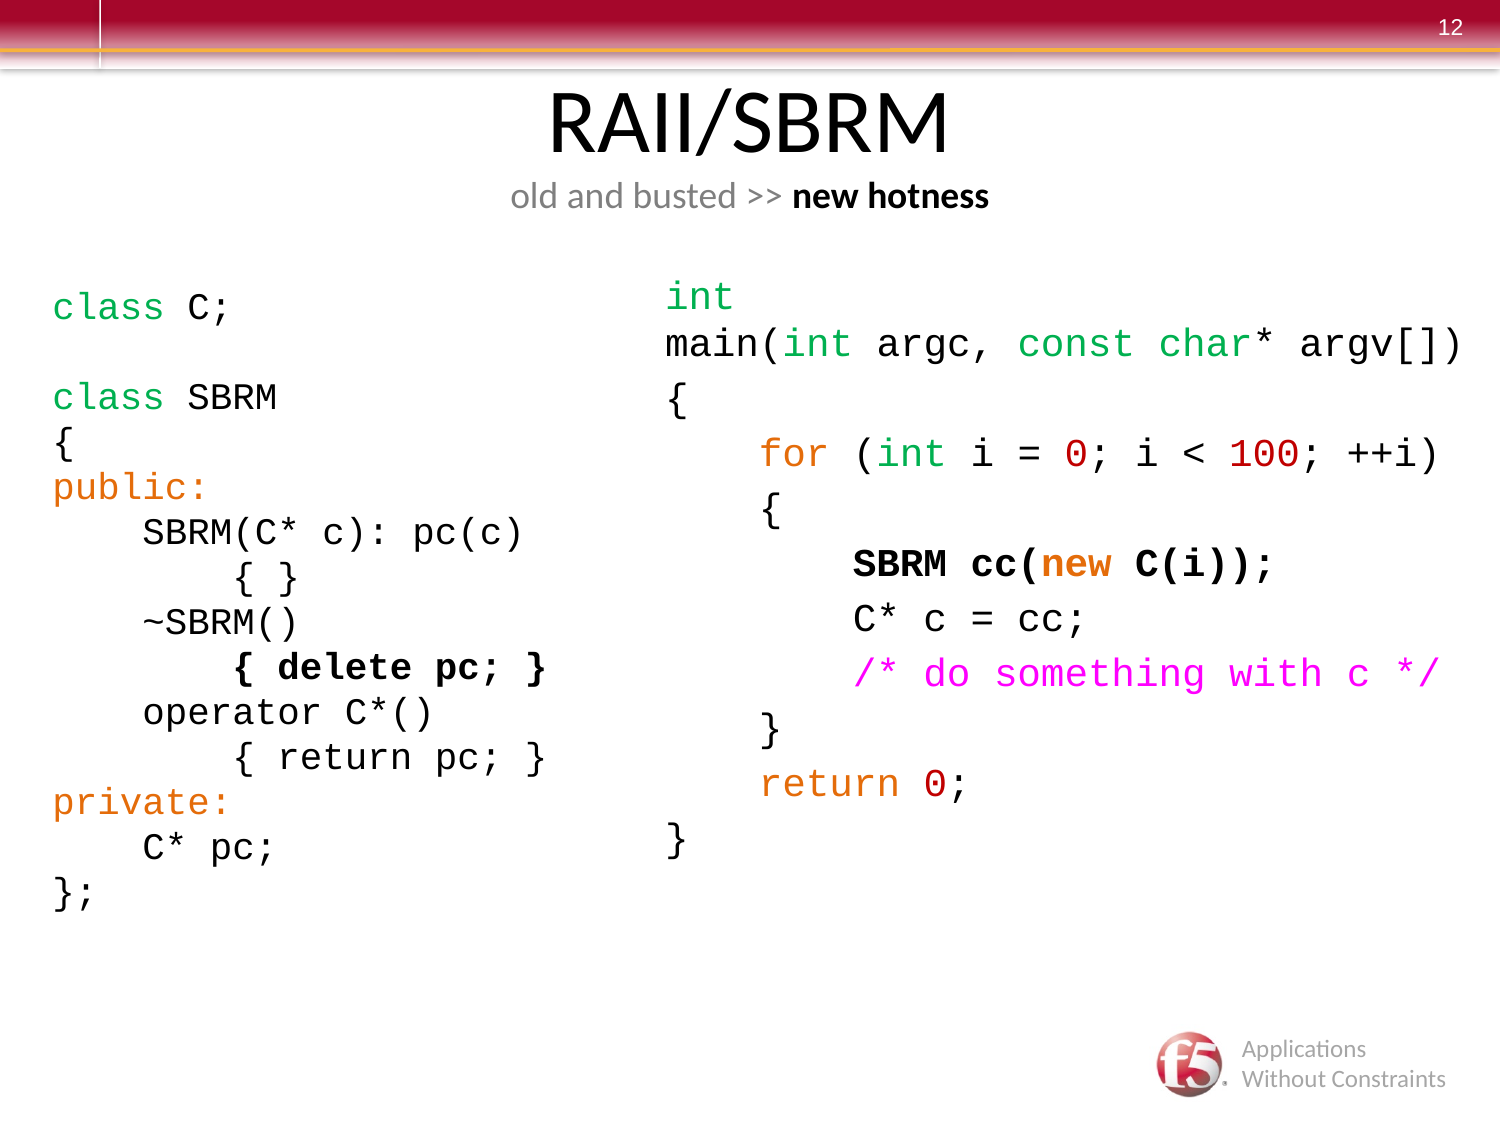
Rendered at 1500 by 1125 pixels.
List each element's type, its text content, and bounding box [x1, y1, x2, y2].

title RAII/SBRM old and busted >> new hotness [75, 45, 1425, 233]
picture [1149, 1024, 1229, 1104]
text_box class C; class SBRM { public: SBRM(C* c): pc(c) { } ~SBRM() { delete pc; } operator C*() { return pc; } private: C* pc; }; [37, 274, 600, 965]
list int main(int argc, const char* argv[]) { for (int i = 0; i < 100; ++i) { SBRM cc(new C(i)); C* c = cc; /* do something with c */ } return 0; } [650, 262, 1488, 938]
